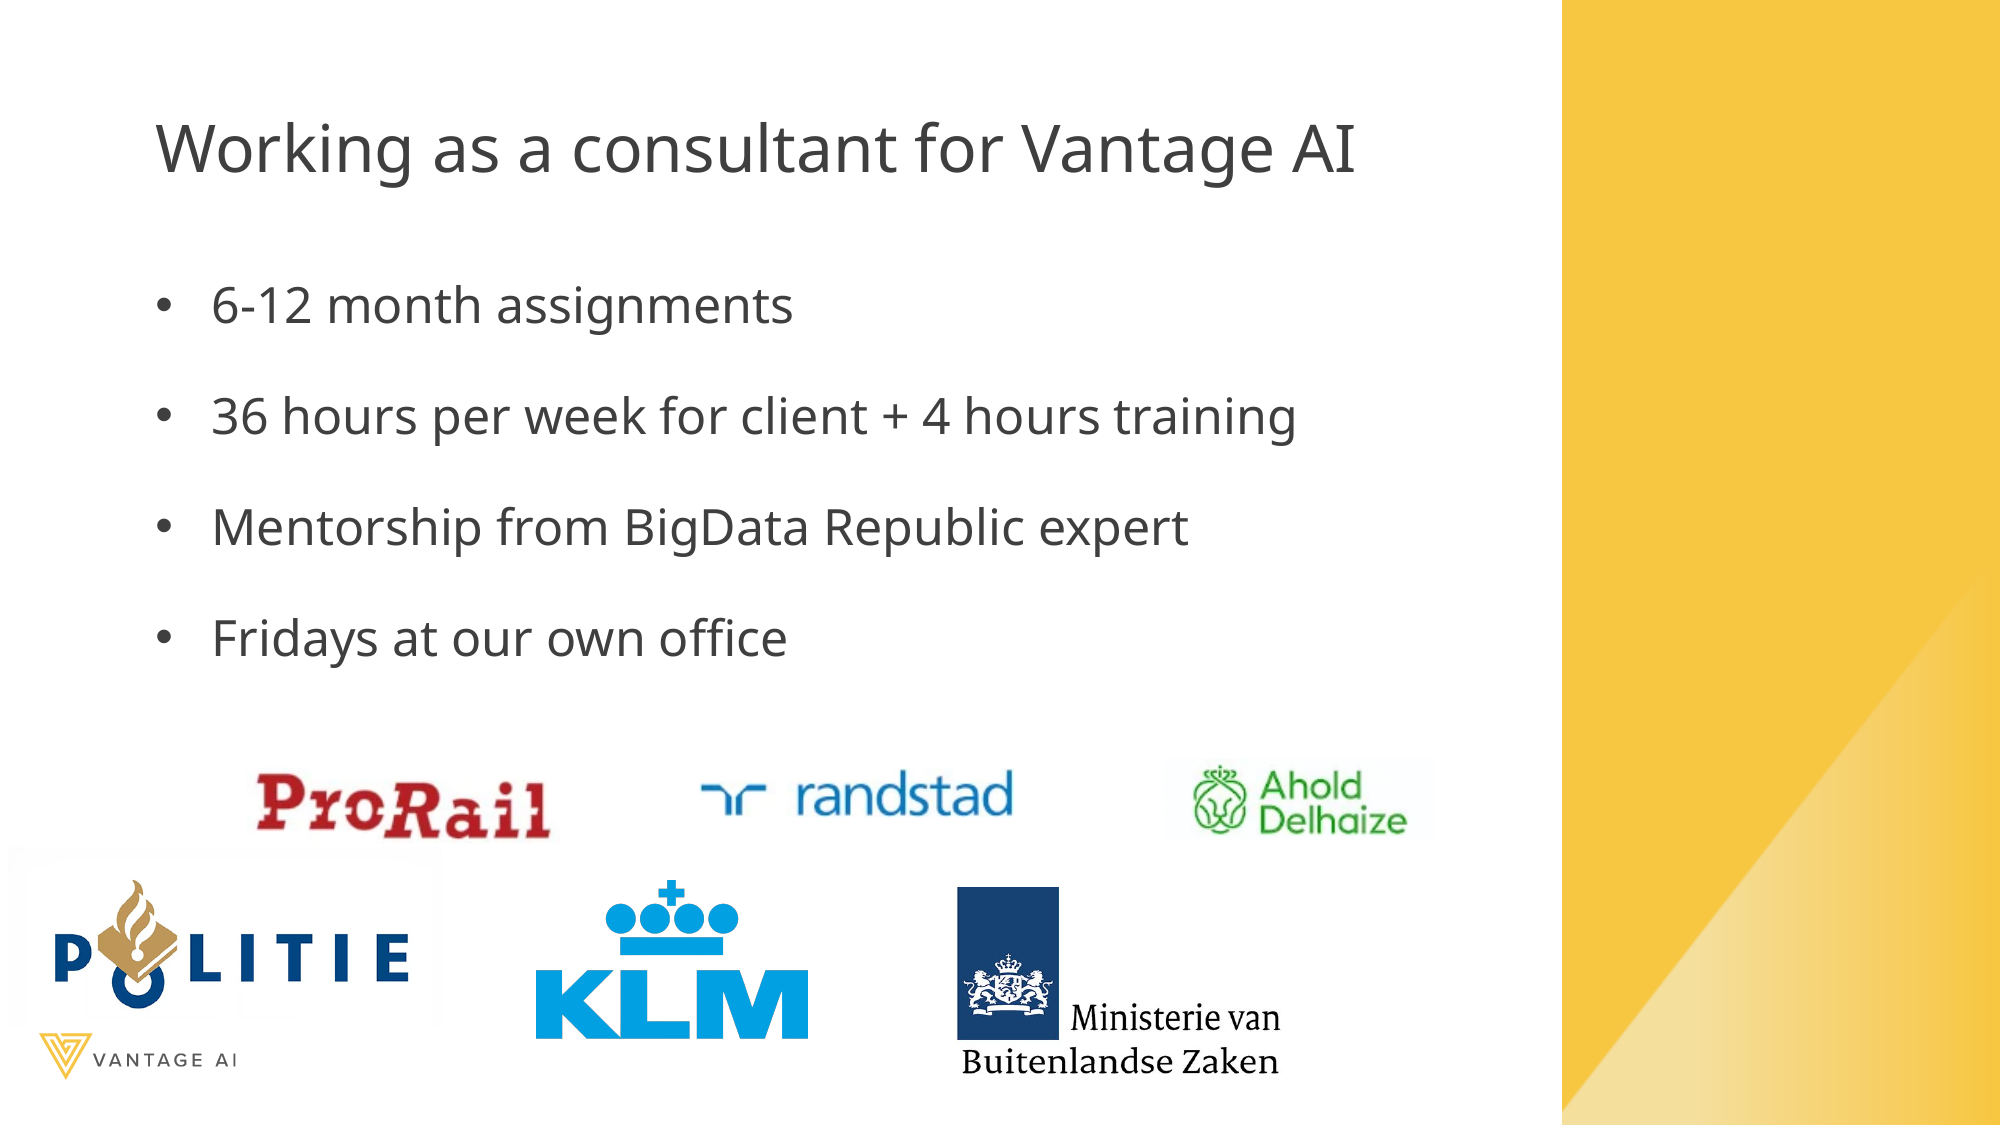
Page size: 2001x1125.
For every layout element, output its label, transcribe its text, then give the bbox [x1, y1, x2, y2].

picture [671, 737, 1081, 866]
title Working as a consultant for Vantage AI [140, 107, 1488, 237]
list 6-12 month assignments 36 hours per week for client + 4 hours training Mentorship from BigData Republic expert Fridays at our own office [140, 236, 1471, 685]
picture [902, 887, 1341, 1112]
picture [7, 741, 808, 1123]
picture [1164, 737, 1434, 870]
picture [1562, 0, 2000, 1125]
